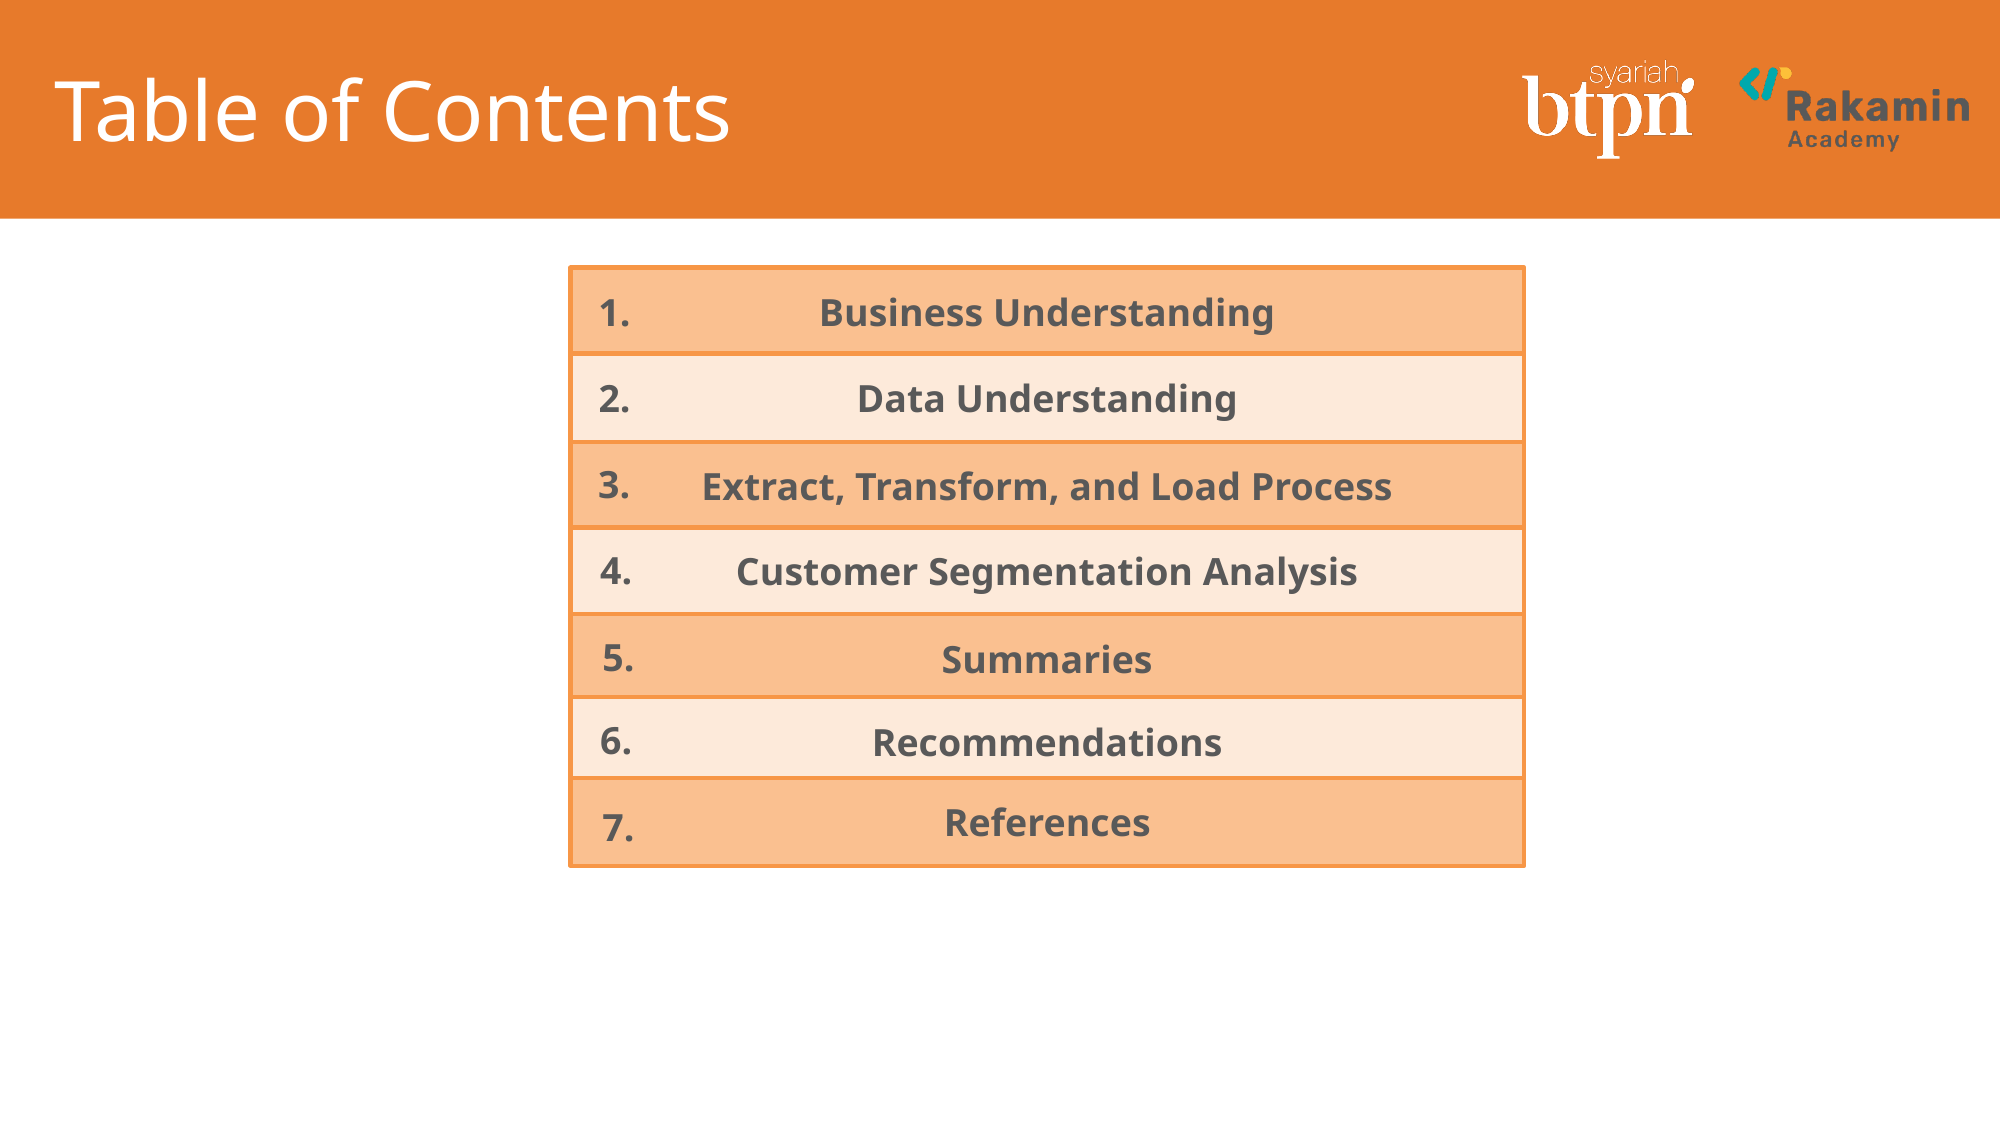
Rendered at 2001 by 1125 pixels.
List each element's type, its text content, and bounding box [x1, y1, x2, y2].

text_box 5. [587, 626, 650, 686]
text_box References [568, 776, 1526, 868]
text_box 4. [585, 539, 648, 600]
text_box Customer Segmentation Analysis [547, 540, 1548, 601]
text_box 7. [587, 796, 650, 857]
text_box [568, 440, 1526, 455]
text_box 6. [585, 709, 648, 770]
text_box Business Understanding [568, 265, 1526, 351]
text_box 2. [583, 367, 646, 428]
text_box 3. [583, 453, 646, 514]
title Table of Contents [29, 56, 756, 247]
text_box [568, 601, 1526, 612]
text_box [568, 516, 1526, 526]
text_box Extract, Transform, and Load Process [533, 455, 1562, 516]
text_box 1. [583, 281, 646, 341]
text_box [568, 526, 1526, 540]
text_box Recommendations [568, 695, 1526, 776]
text_box [0, 0, 1472, 219]
picture [1477, 0, 1971, 240]
text_box Data Understanding [568, 351, 1526, 440]
text_box Summaries [568, 612, 1526, 695]
text_box [1744, 0, 2000, 219]
